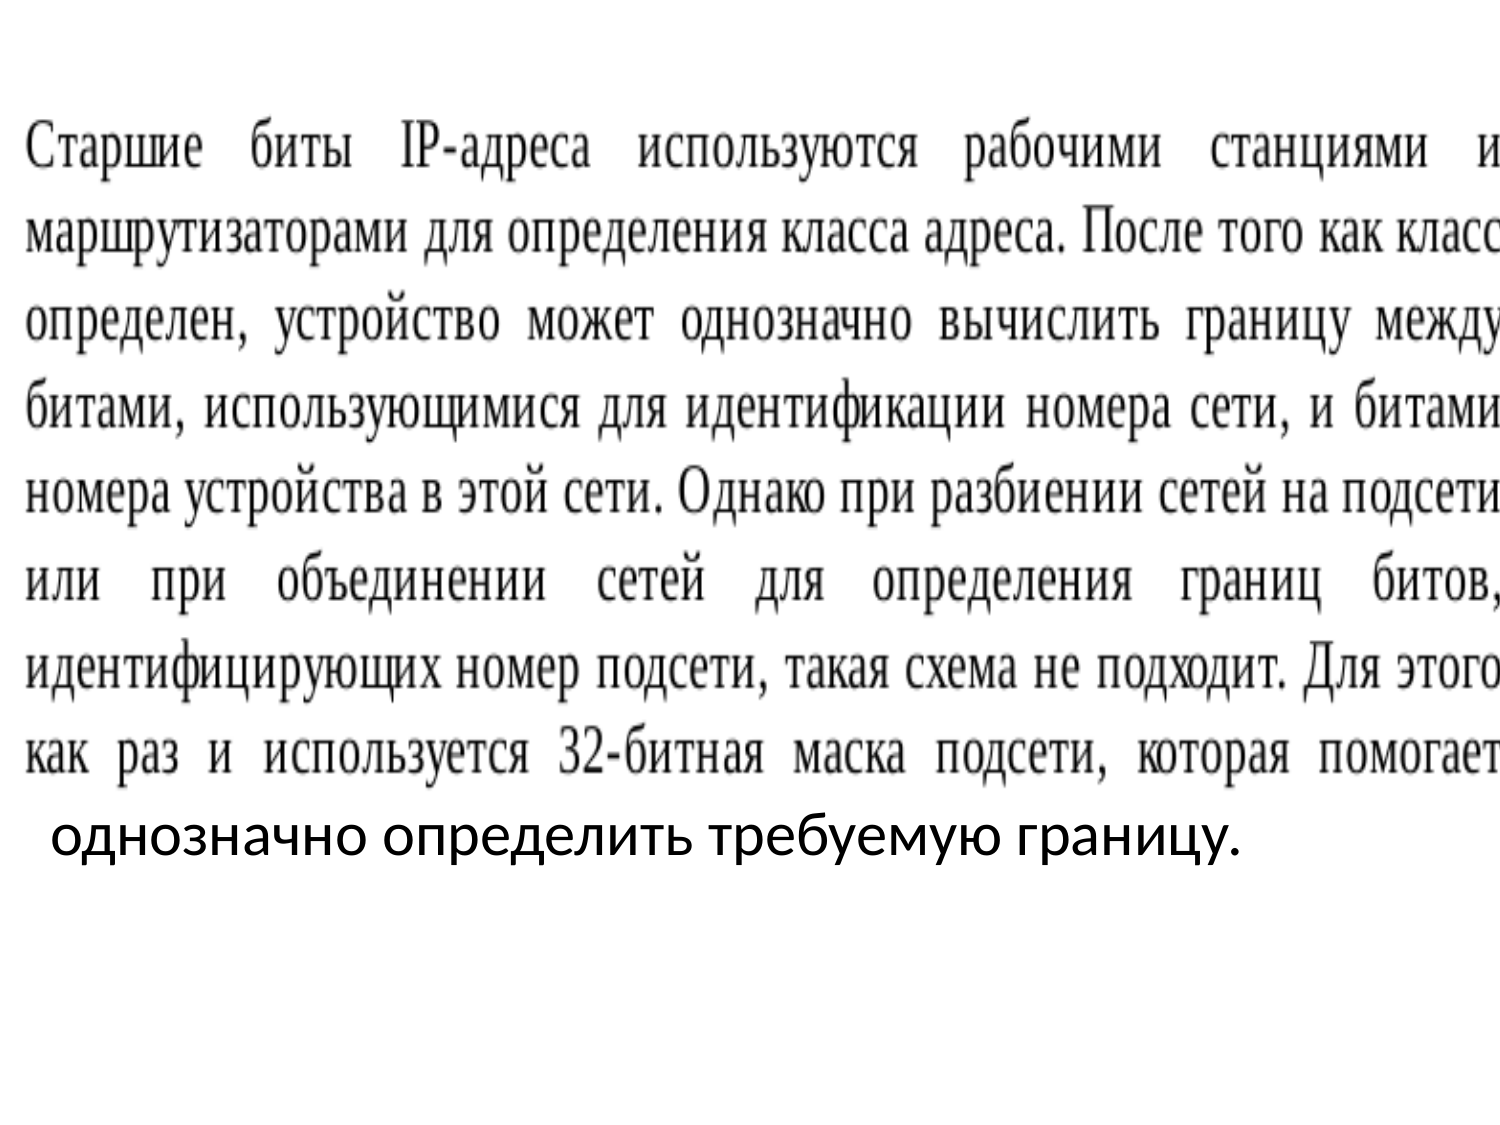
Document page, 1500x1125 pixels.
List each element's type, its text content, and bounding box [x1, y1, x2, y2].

text_box однозначно определить требуемую границу. [35, 808, 1454, 875]
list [0, 58, 1500, 798]
